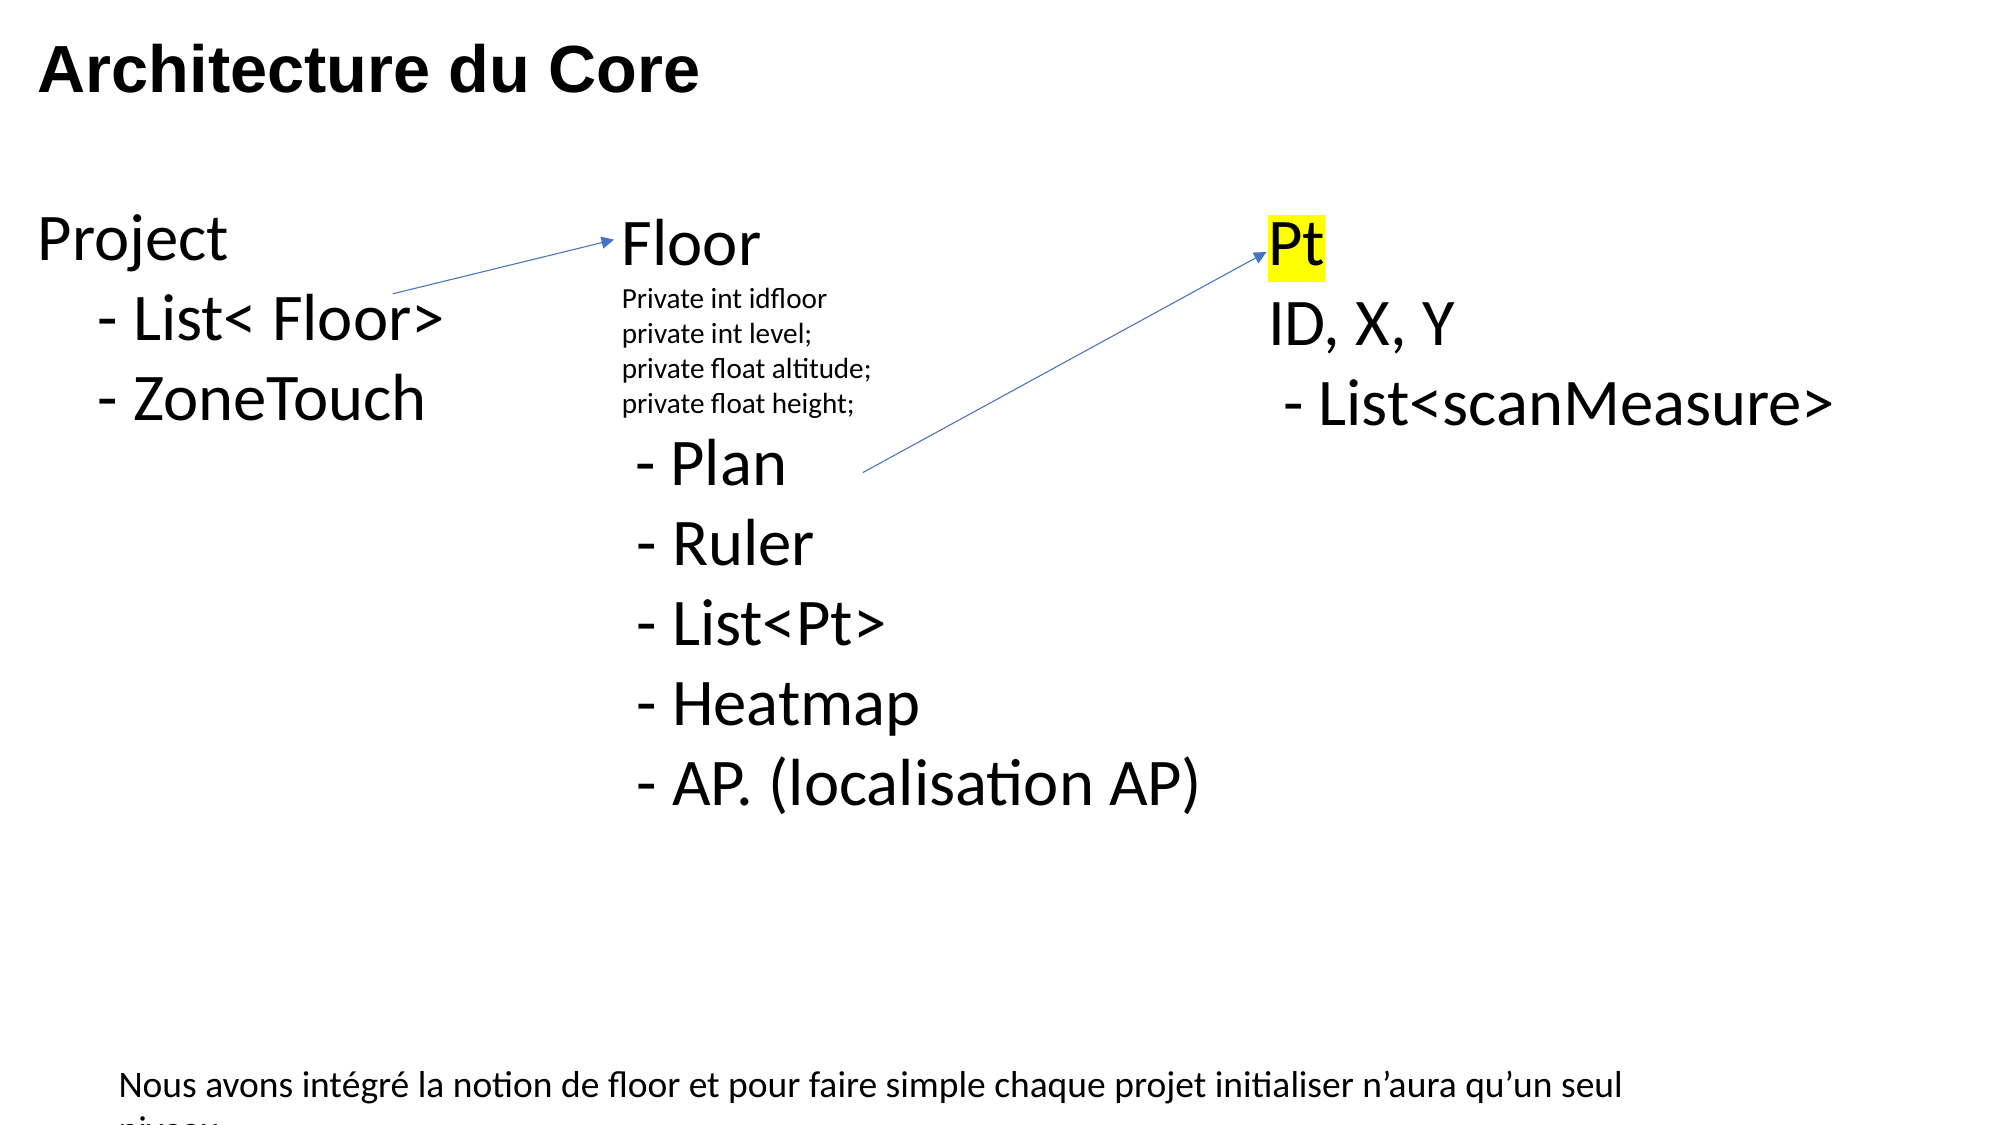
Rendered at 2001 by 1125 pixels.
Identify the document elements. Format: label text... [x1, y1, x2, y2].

text_box Floor Private int idfloor private int level; private float altitude; private float height; - Plan - Ruler - List<Pt> - Heatmap - AP. (localisation AP) [607, 191, 1254, 827]
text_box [392, 239, 614, 294]
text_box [862, 251, 1267, 473]
text_box Project - List< Floor> - ZoneTouch [22, 186, 500, 441]
text_box Nous avons intégré la notion de floor et pour faire simple chaque projet initialiser n’aura qu’un seul niveau [103, 1052, 1711, 1125]
text_box Architecture du Core [22, 18, 815, 114]
text_box Pt ID, X, Y - List<scanMeasure> [1253, 191, 1877, 446]
